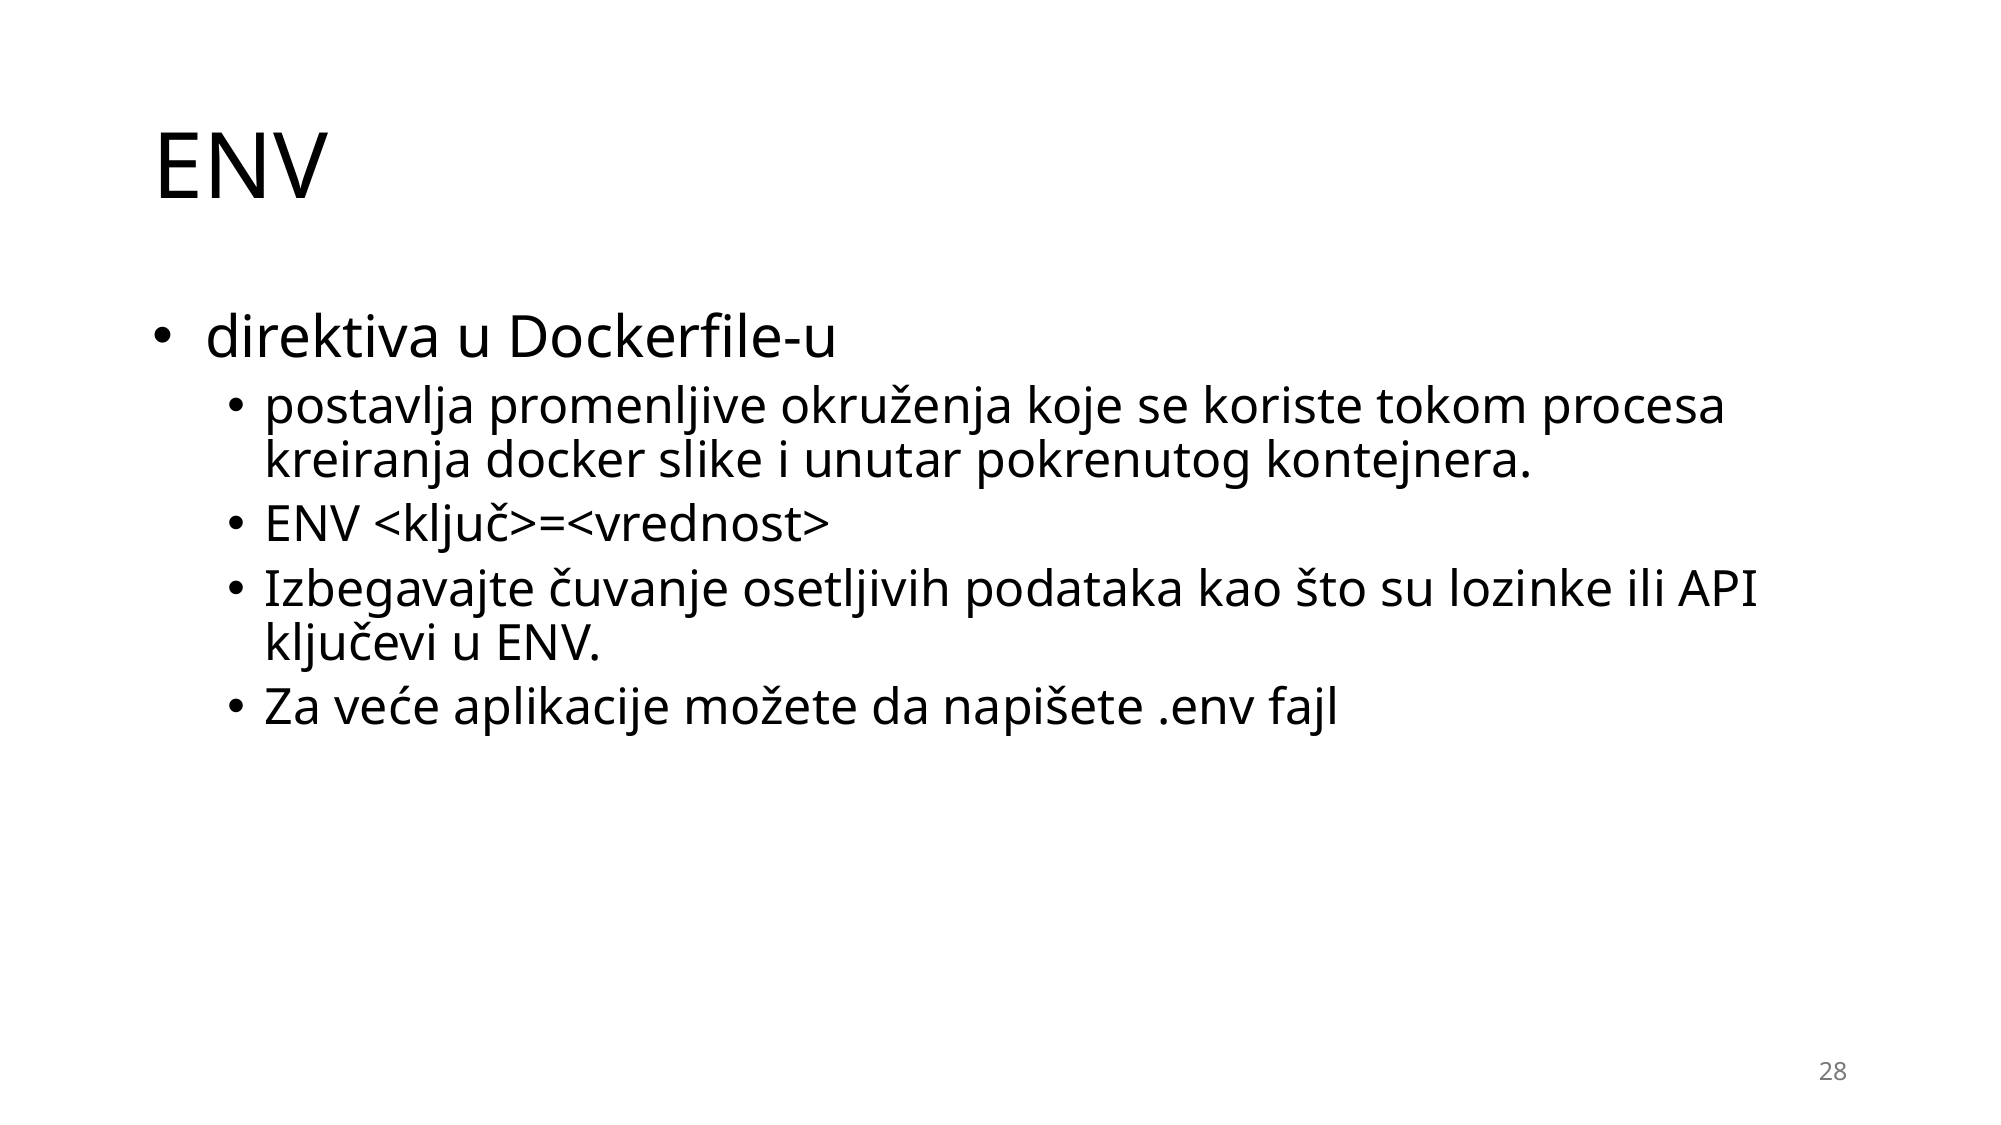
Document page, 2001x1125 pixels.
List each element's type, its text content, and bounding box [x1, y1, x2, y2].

list direktiva u Dockerfile-u postavlja promenljive okruženja koje se koriste tokom procesa kreiranja docker slike i unutar pokrenutog kontejnera. ENV <ključ>=<vrednost> Izbegavajte čuvanje osetljivih podataka kao što su lozinke ili API ključevi u ENV. Za veće aplikacije možete da napišete .env fajl [137, 299, 1863, 1014]
slide_number 28 [1412, 1042, 1863, 1103]
title ENV [137, 59, 1863, 278]
